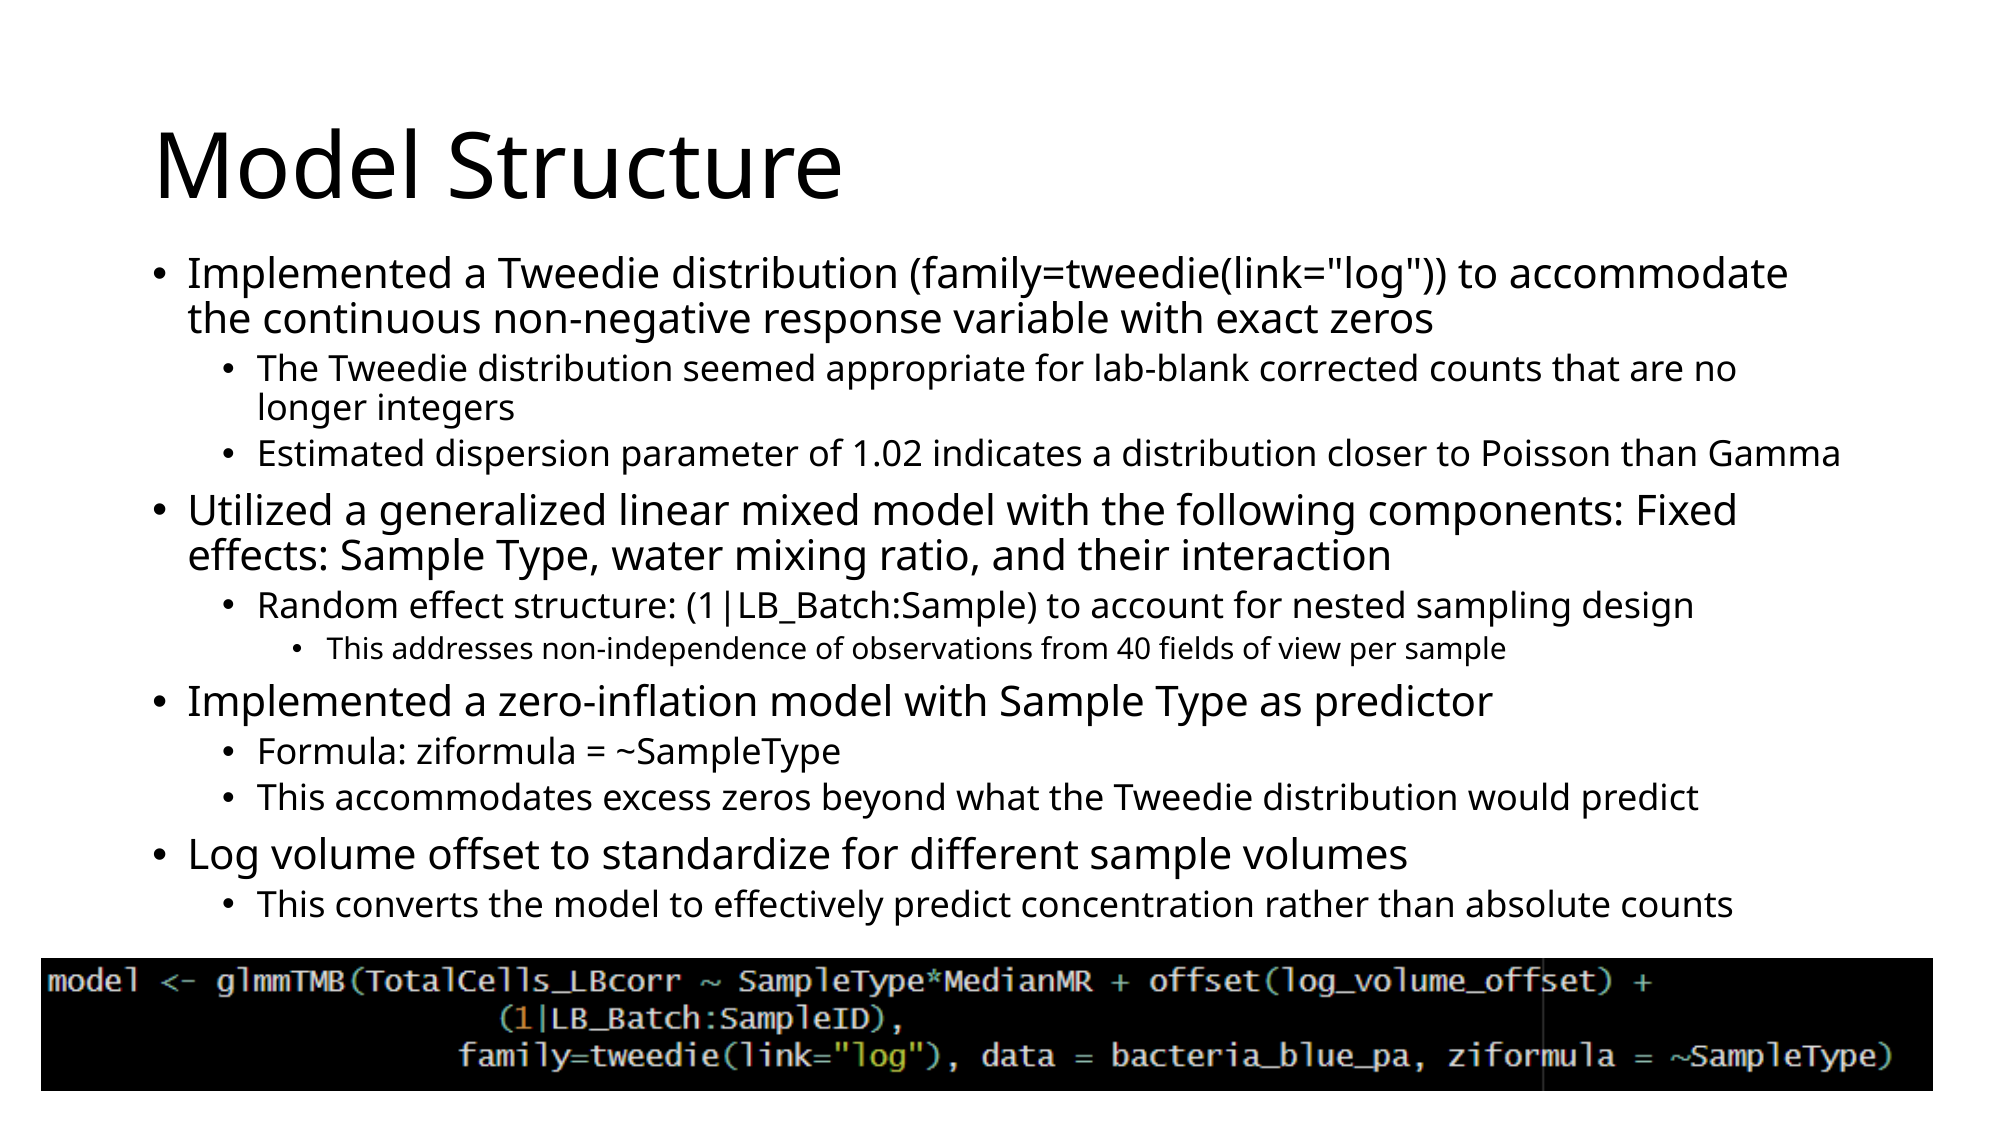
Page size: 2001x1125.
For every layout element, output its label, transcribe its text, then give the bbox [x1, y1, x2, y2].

title Model Structure [137, 59, 1863, 245]
picture [41, 958, 1933, 1092]
list Implemented a Tweedie distribution (family=tweedie(link="log")) to accommodate the continuous non-negative response variable with exact zeros The Tweedie distribution seemed appropriate for lab-blank corrected counts that are no longer integers Estimated dispersion parameter of 1.02 indicates a distribution closer to Poisson than Gamma Utilized a generalized linear mixed model with the following components: Fixed effects: Sample Type, water mixing ratio, and their interaction Random effect structure: (1|LB_Batch:Sample) to account for nested sampling design This addresses non-independence of observations from 40 fields of view per sample Implemented a zero-inflation model with Sample Type as predictor Formula: ziformula = ~SampleType This accommodates excess zeros beyond what the Tweedie distribution would predict Log volume offset to standardize for different sample volumes This converts the model to effectively predict concentration rather than absolute counts [137, 245, 1863, 958]
